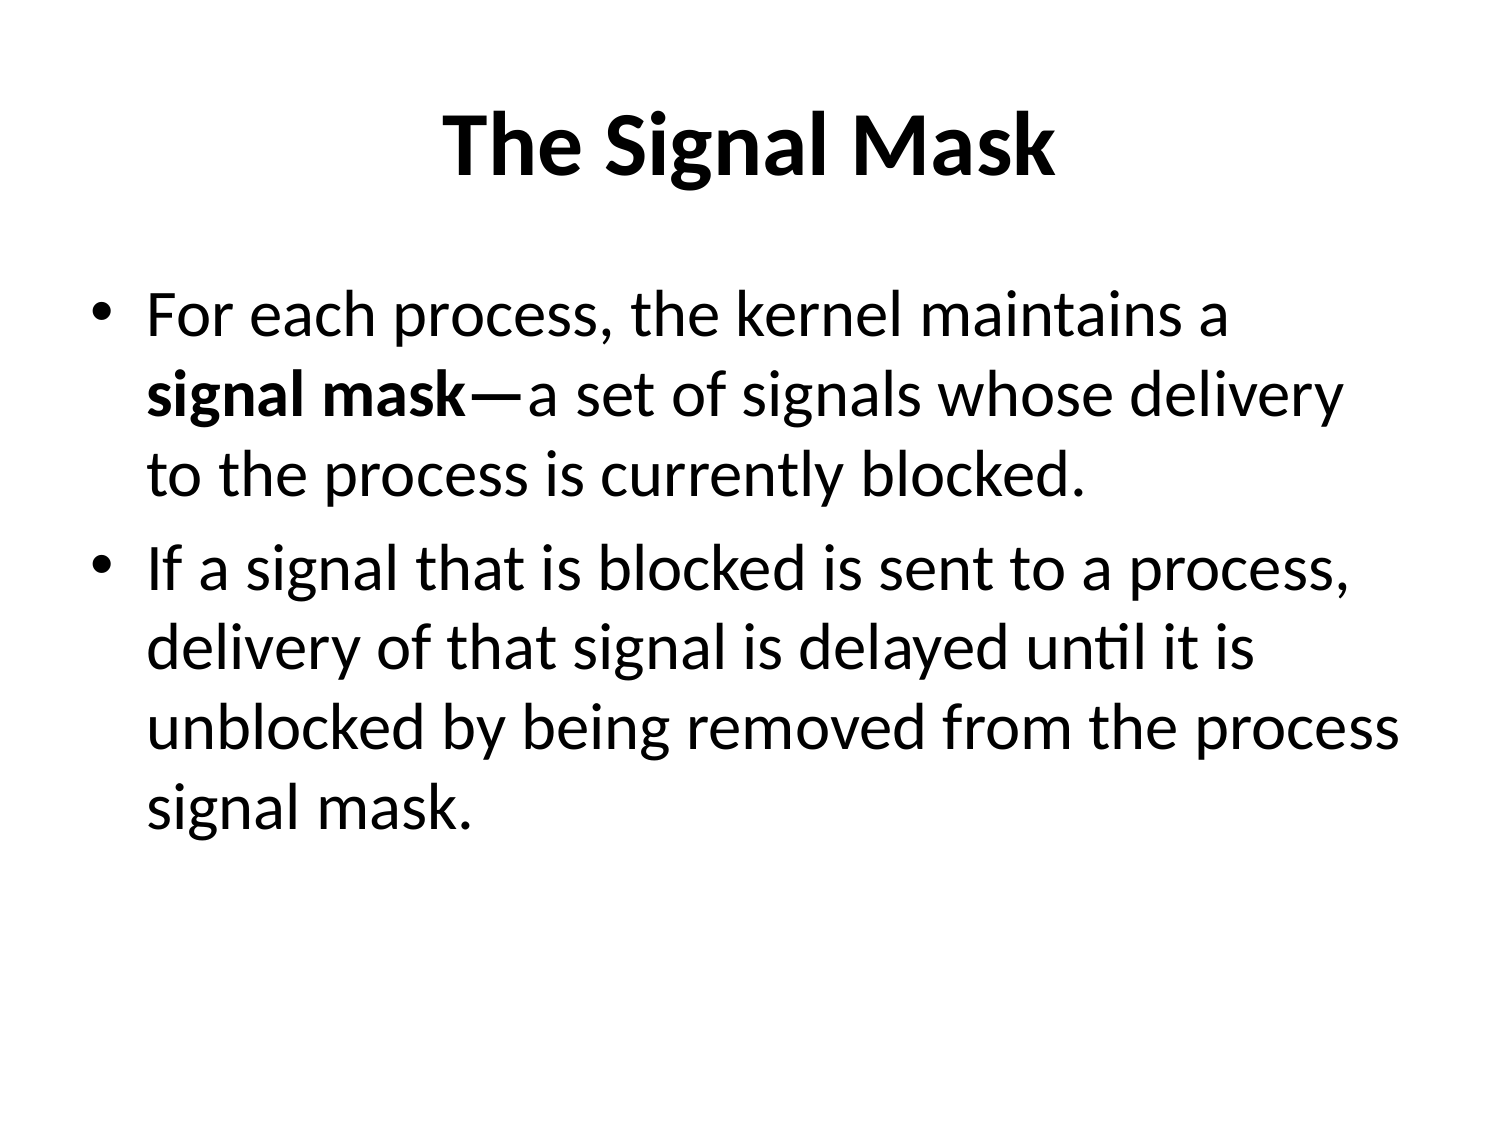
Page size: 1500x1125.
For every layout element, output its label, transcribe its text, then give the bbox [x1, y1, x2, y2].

list For each process, the kernel maintains a signal mask—a set of signals whose delivery to the process is currently blocked. If a signal that is blocked is sent to a process, delivery of that signal is delayed until it is unblocked by being removed from the process signal mask. [75, 262, 1425, 1005]
title The Signal Mask [75, 45, 1425, 233]
